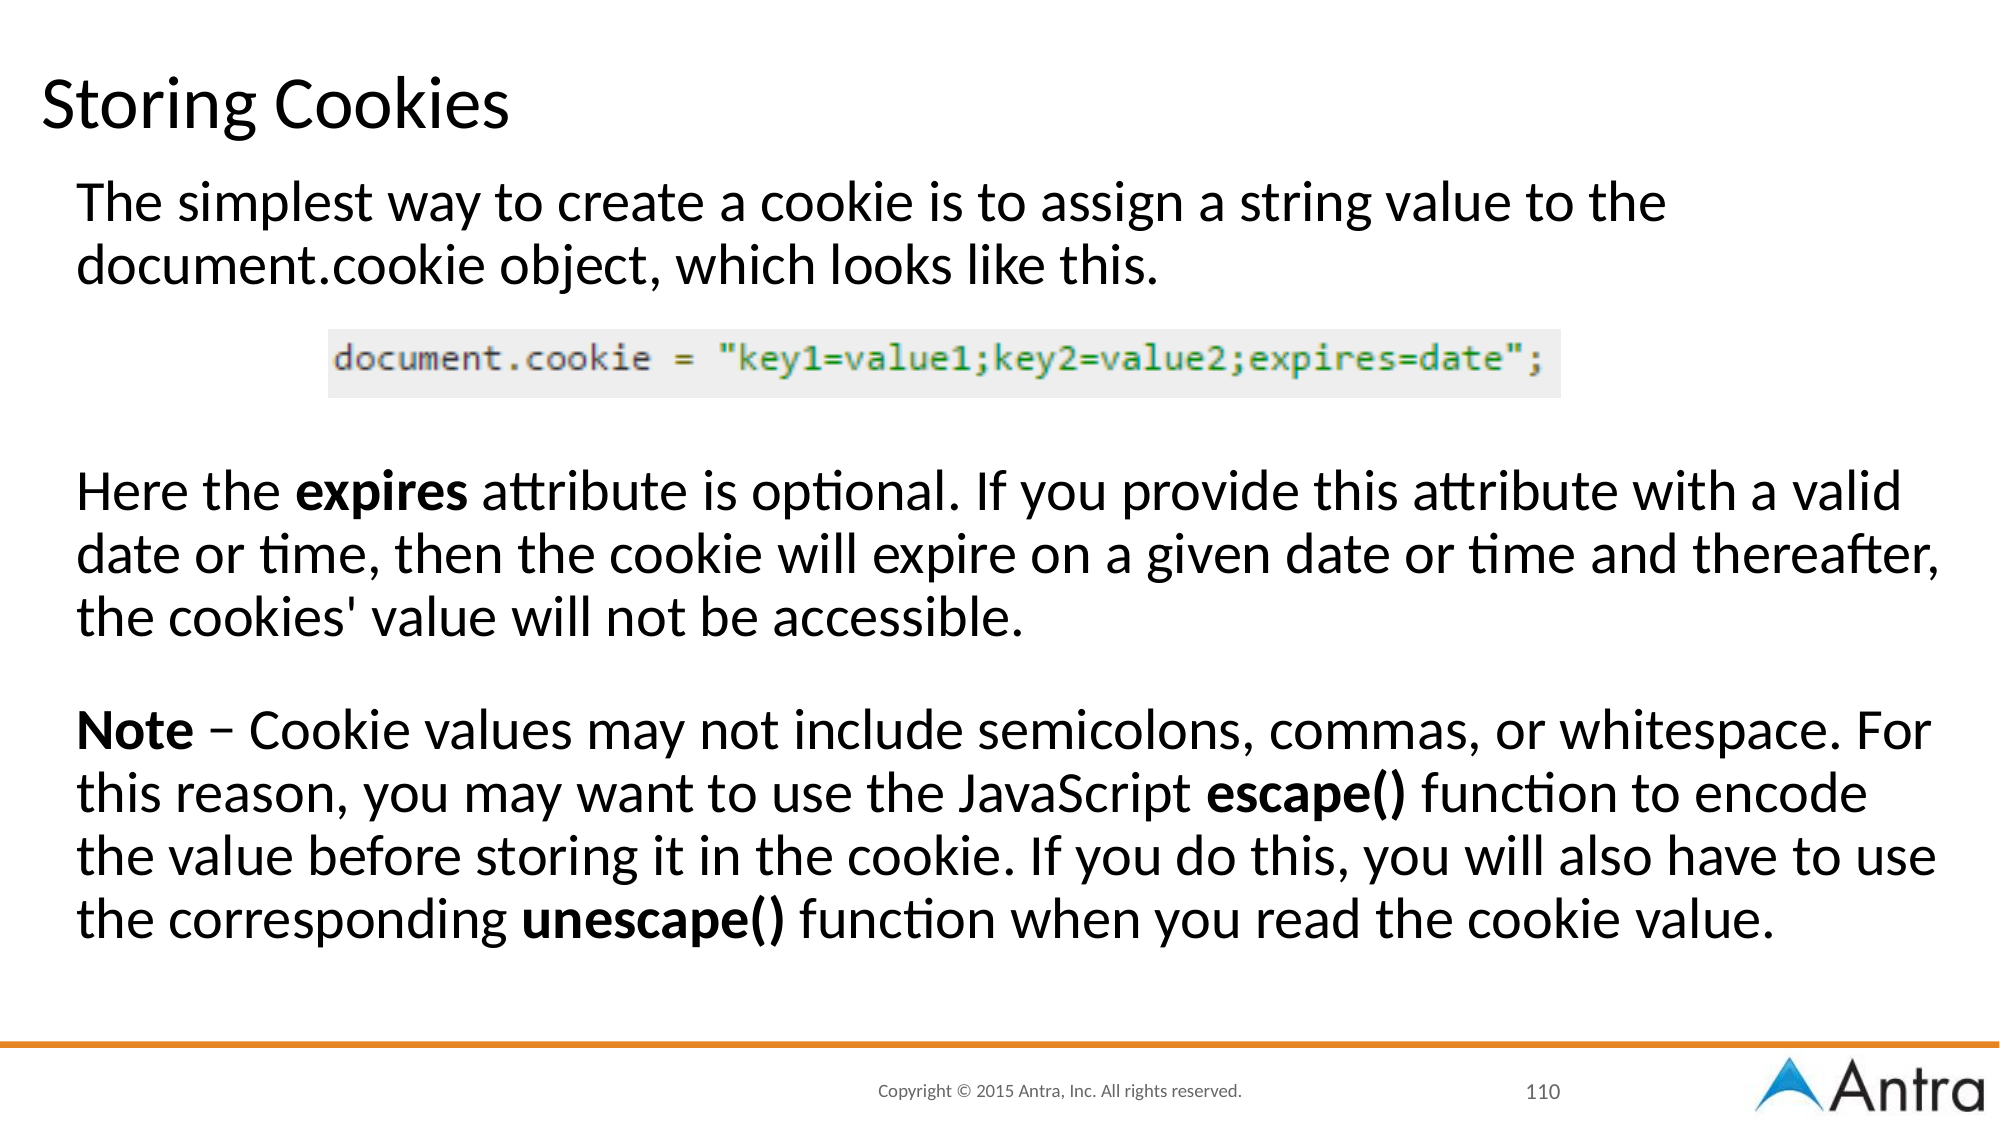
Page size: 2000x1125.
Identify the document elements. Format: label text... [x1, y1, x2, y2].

title Storing Cookies [41, 46, 1867, 144]
picture [328, 328, 1561, 398]
list The simplest way to create a cookie is to assign a string value to the document.cookie object, which looks like this. Here the expires attribute is optional. If you provide this attribute with a valid date or time, then the cookie will expire on a given date or time and thereafter, the cookies' value will not be accessible. Note − Cookie values may not include semicolons, commas, or whitespace. For this reason, you may want to use the JavaScript escape() function to encode the value before storing it in the cookie. If you do this, you will also have to use the corresponding unescape() function when you read the cookie value. [75, 171, 1943, 822]
picture [1744, 1048, 1994, 1122]
slide_number ‹#› [1498, 1075, 1561, 1106]
